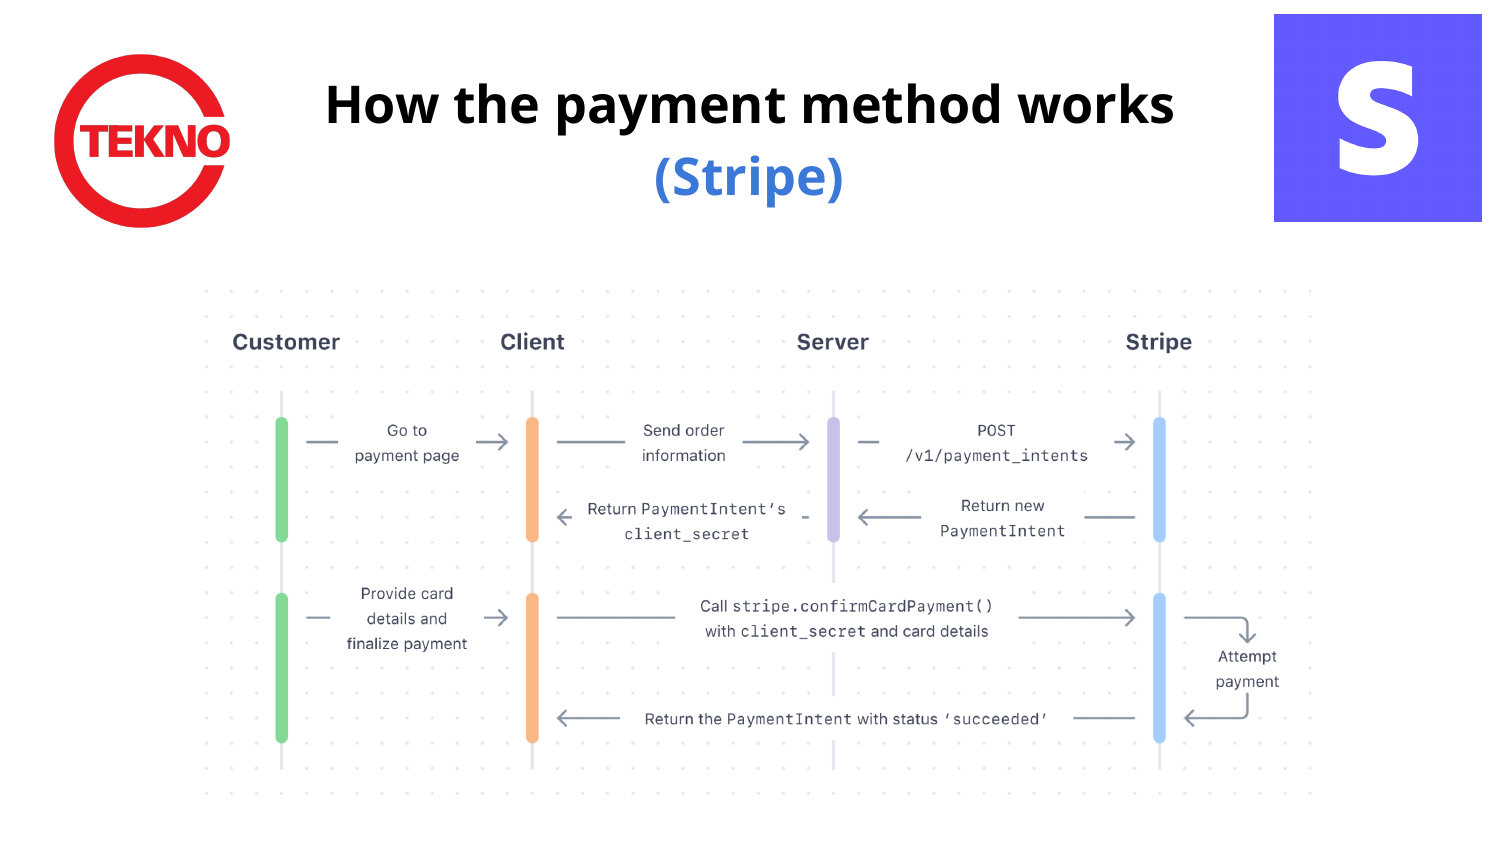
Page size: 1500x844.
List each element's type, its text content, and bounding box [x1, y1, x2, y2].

list How the payment method works (Stripe) [295, 47, 1205, 264]
picture [0, 0, 1336, 818]
picture [1274, 14, 1482, 222]
